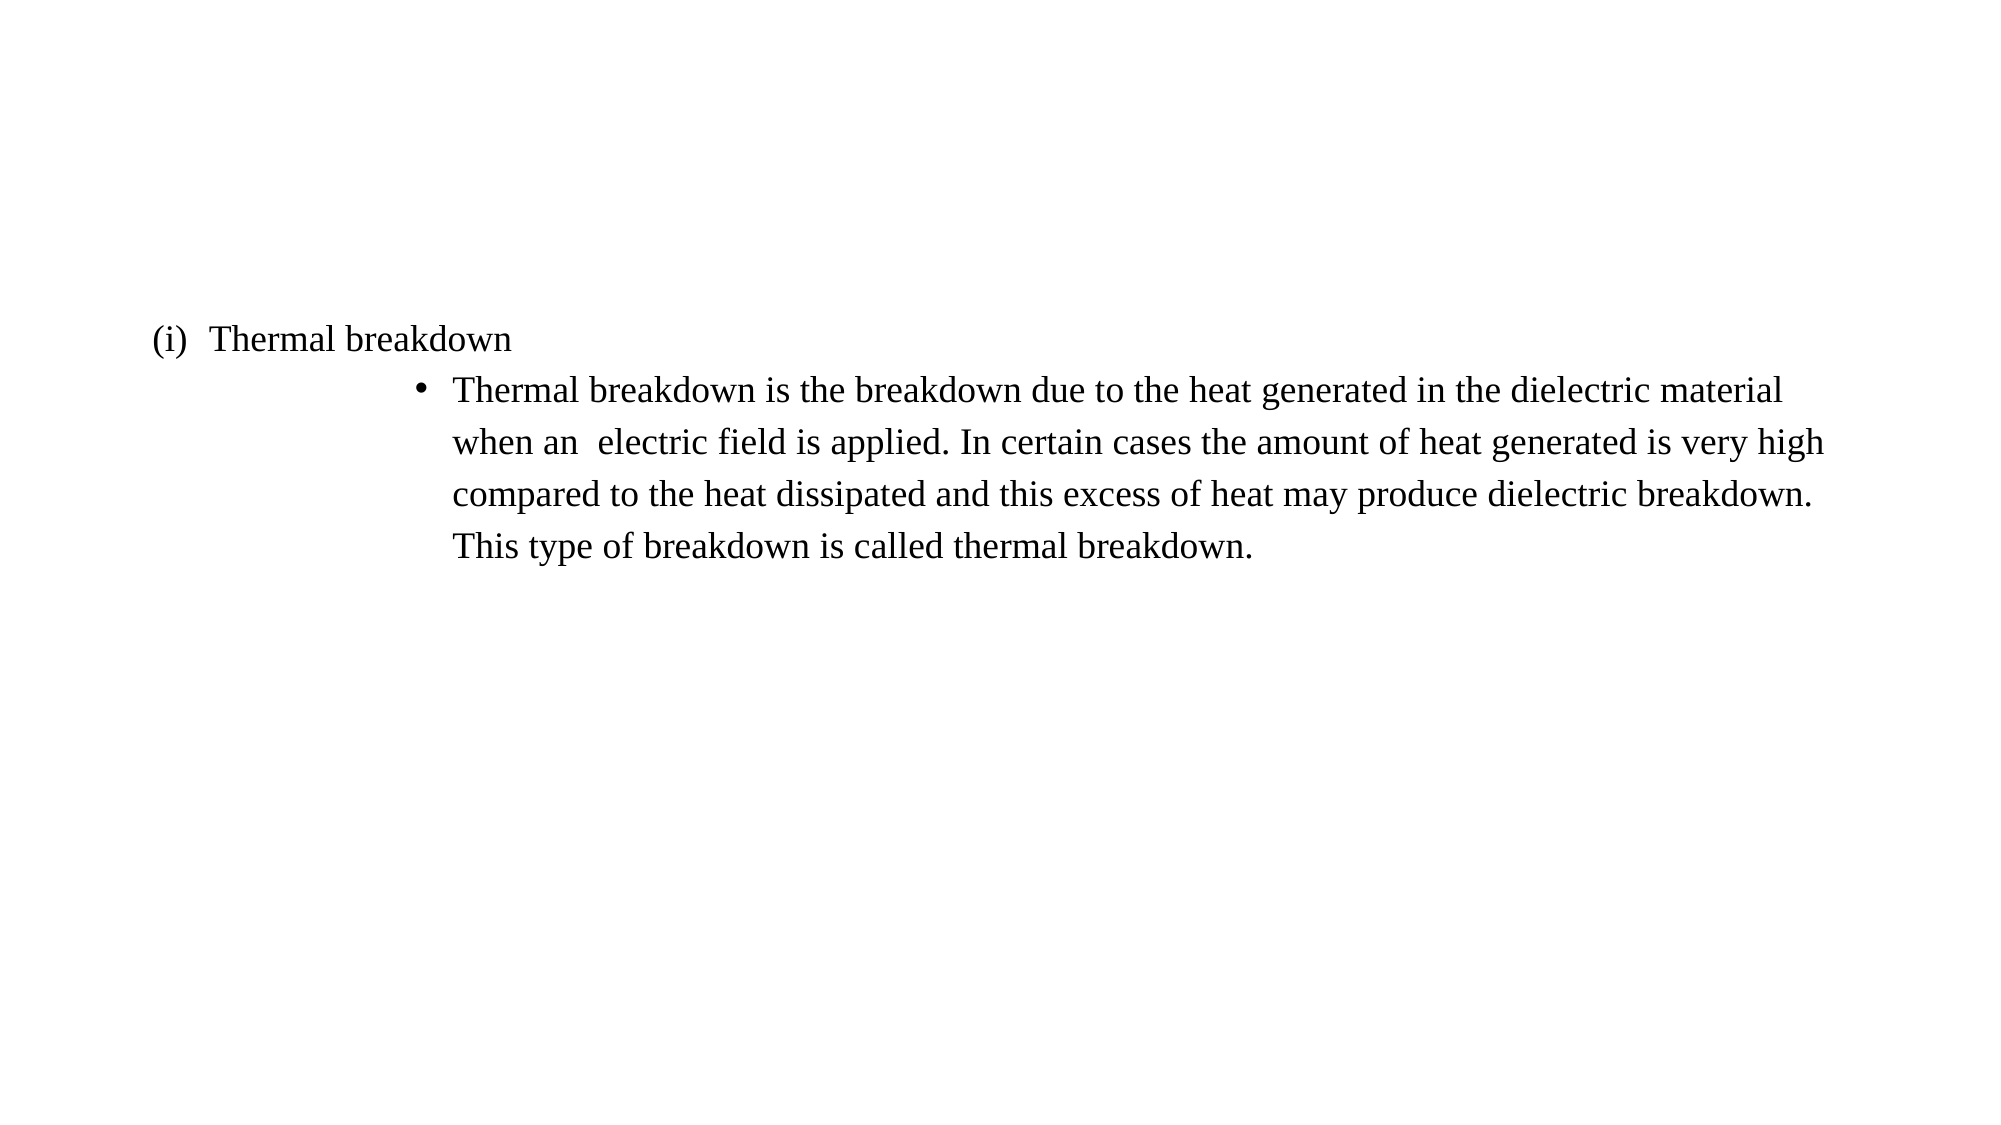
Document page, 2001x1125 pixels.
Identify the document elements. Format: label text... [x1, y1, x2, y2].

list Thermal breakdown Thermal breakdown is the breakdown due to the heat generated in the dielectric material when an electric field is applied. In certain cases the amount of heat generated is very high compared to the heat dissipated and this excess of heat may produce dielectric breakdown. This type of breakdown is called thermal breakdown. [137, 299, 1863, 1014]
